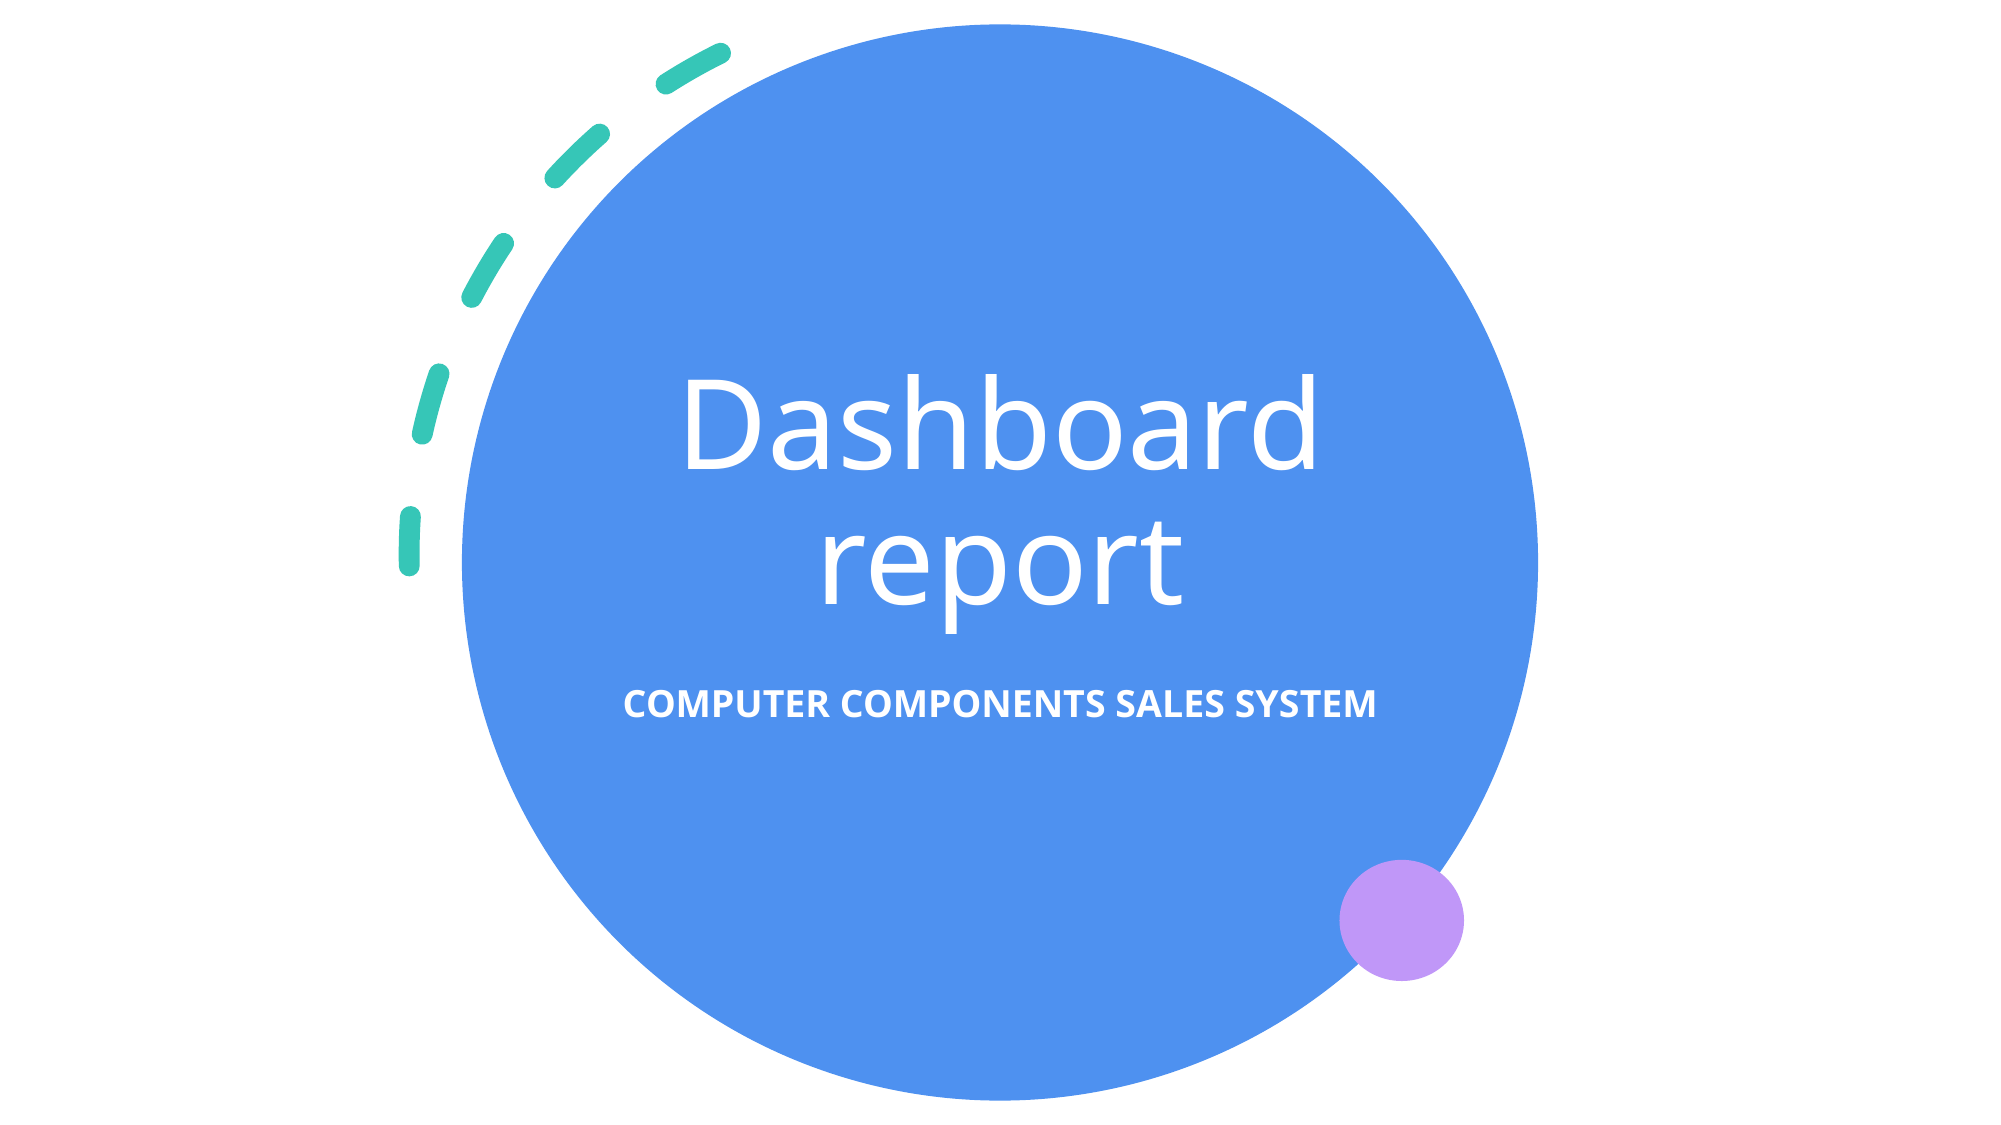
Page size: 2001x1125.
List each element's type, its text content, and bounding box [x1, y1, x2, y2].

list COMPUTER COMPONENTS SALES SYSTEM [544, 668, 1457, 921]
title Dashboard report [544, 226, 1457, 639]
